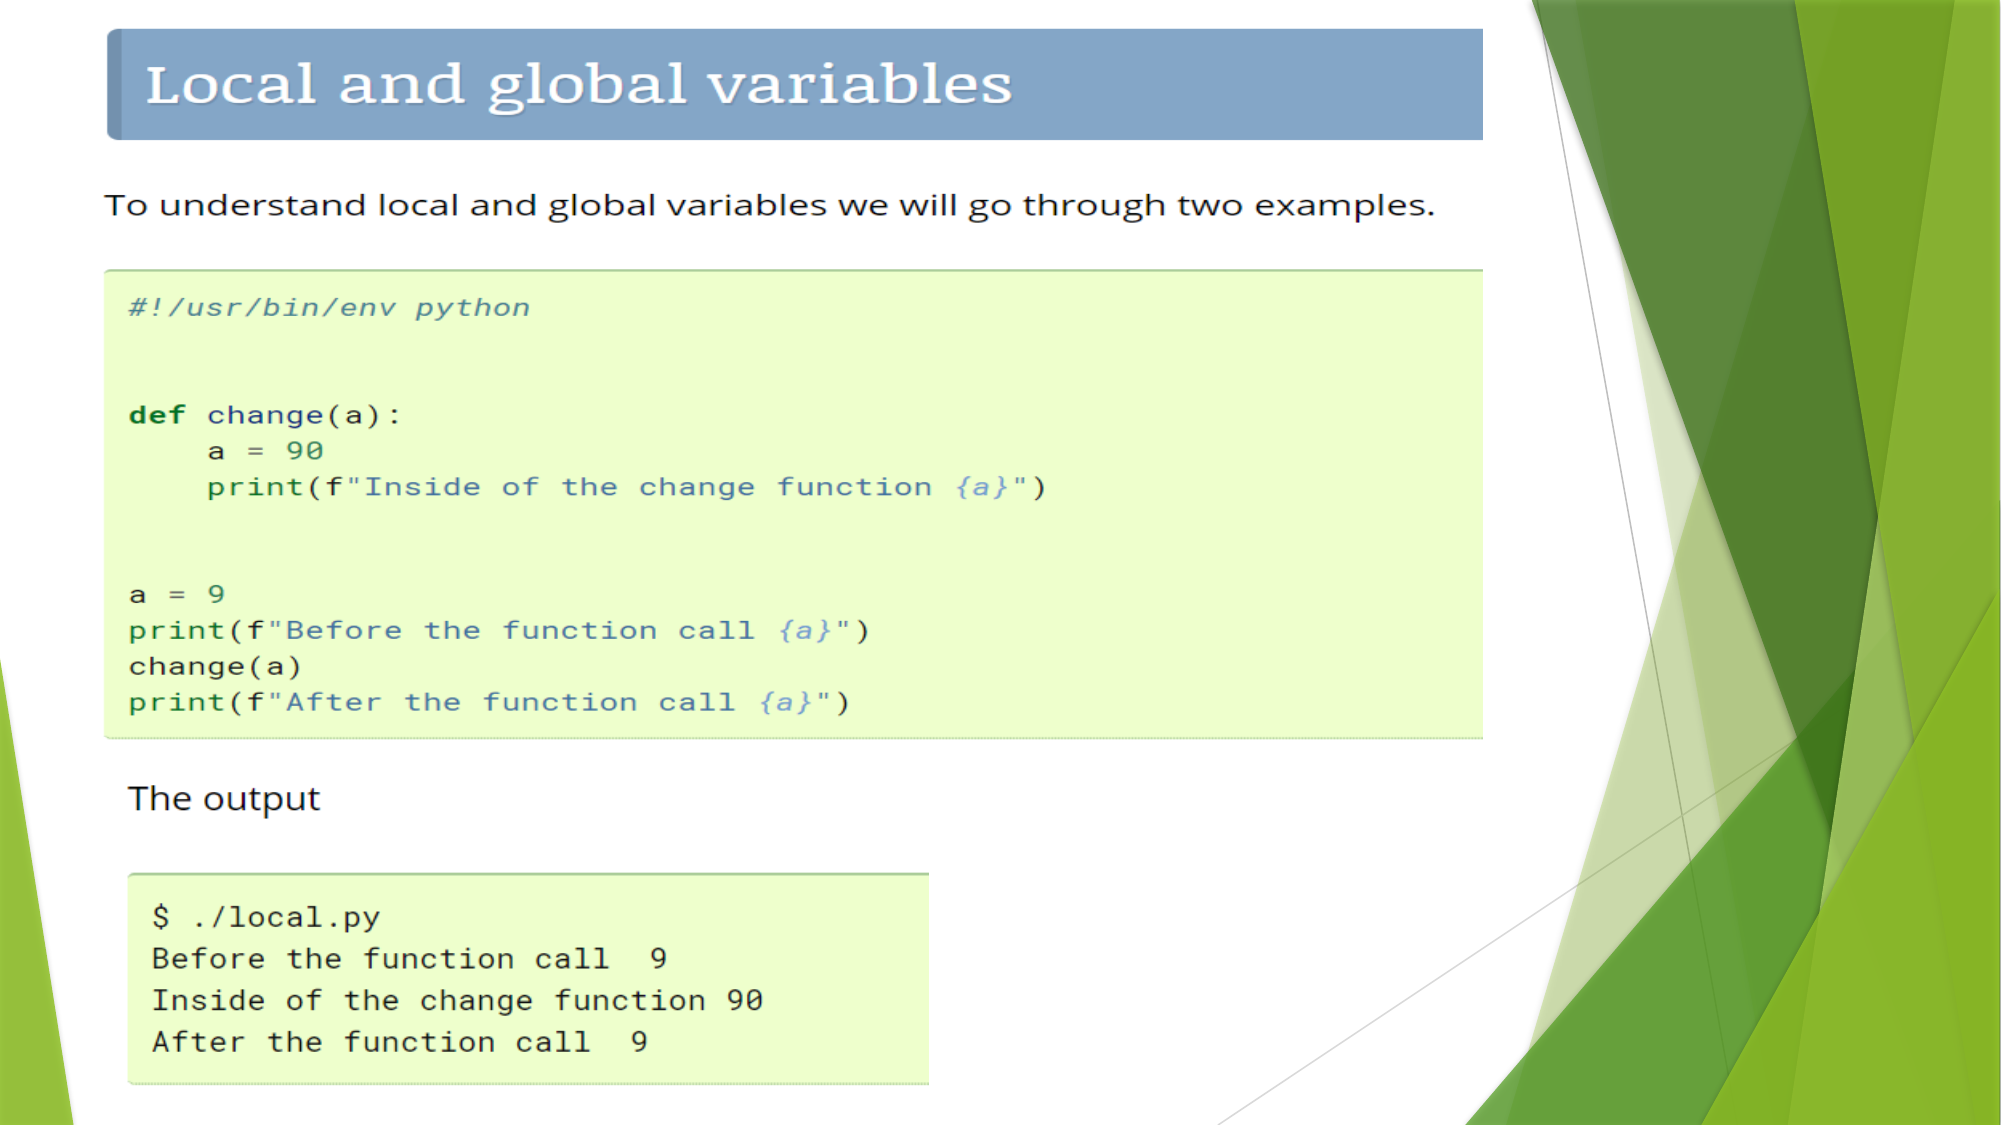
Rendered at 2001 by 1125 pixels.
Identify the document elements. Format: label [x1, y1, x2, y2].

picture [69, 0, 1483, 744]
picture [106, 765, 930, 1095]
